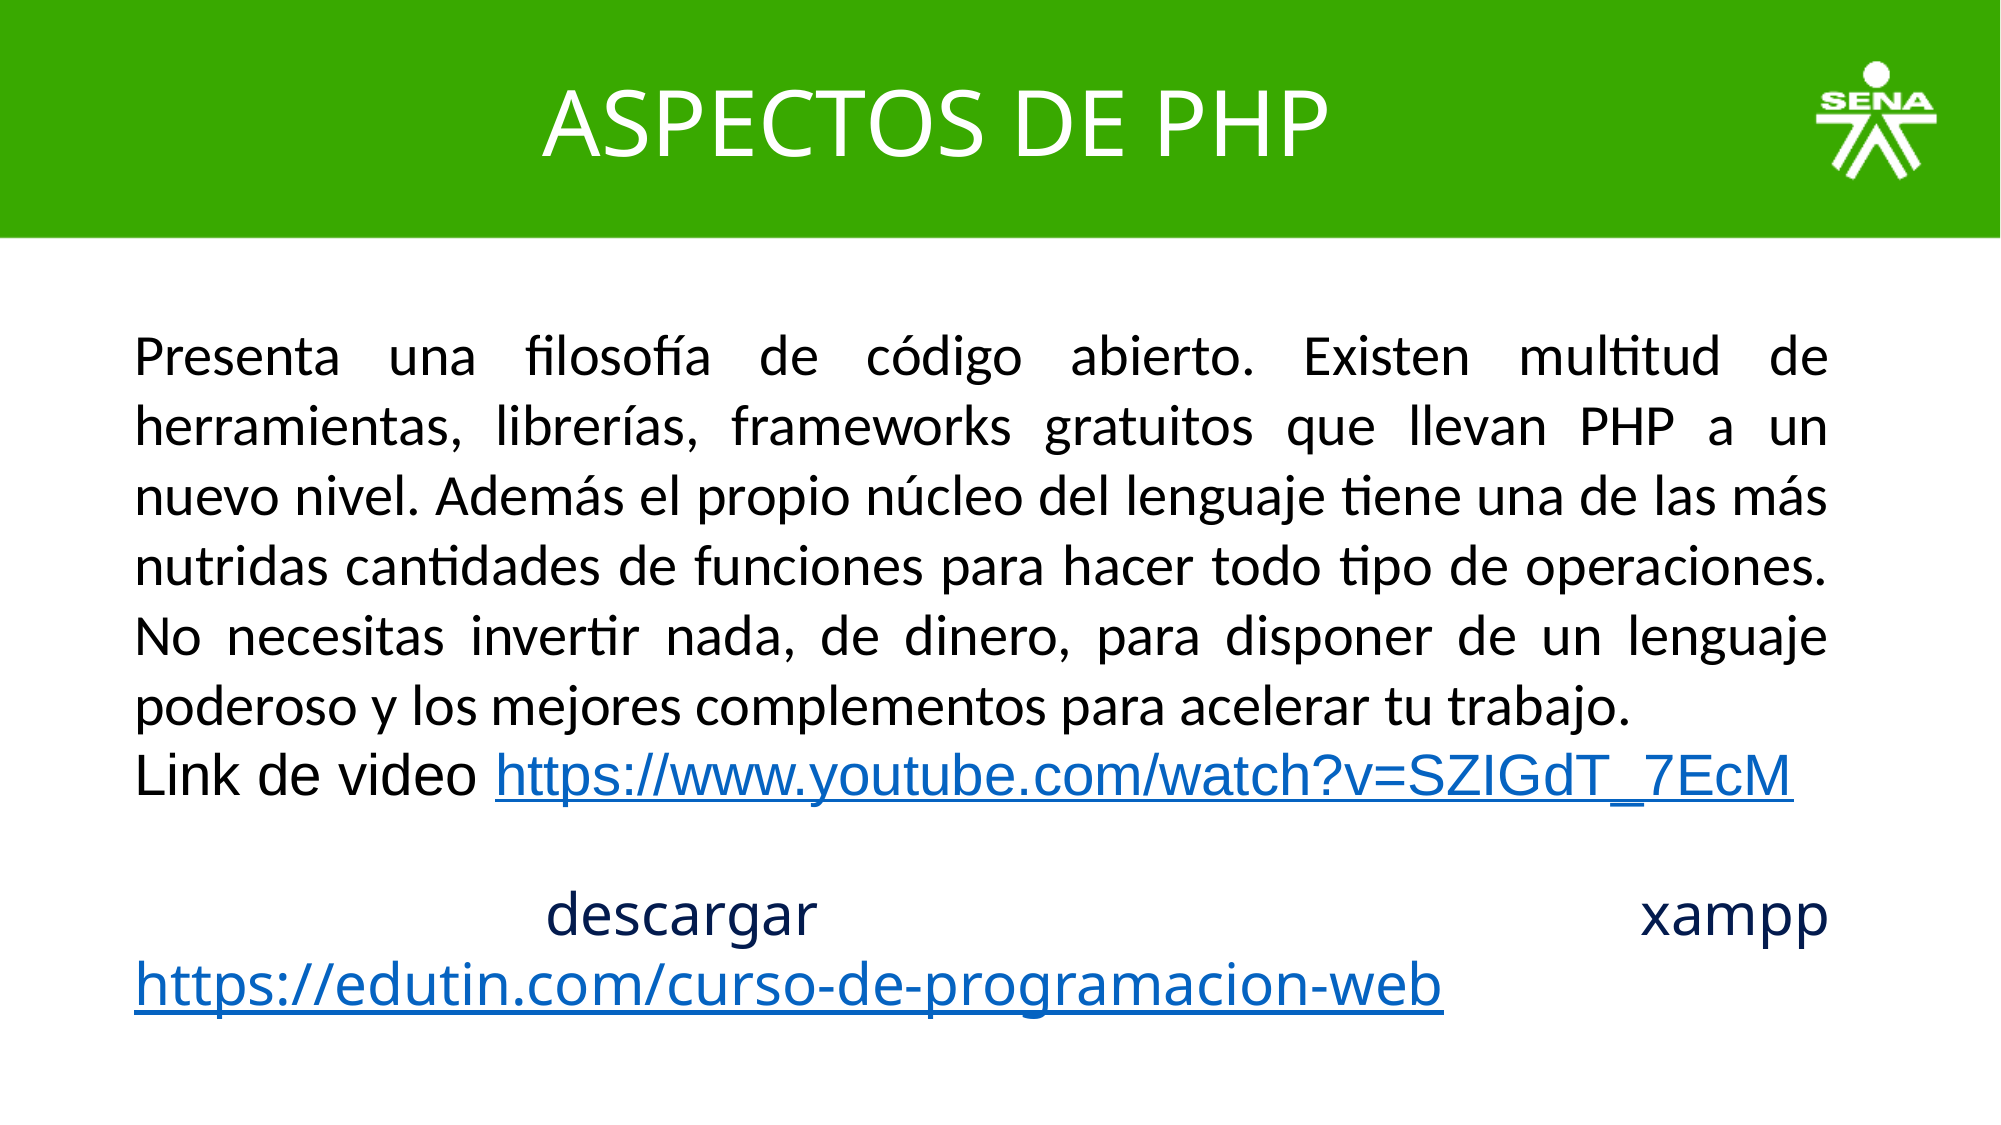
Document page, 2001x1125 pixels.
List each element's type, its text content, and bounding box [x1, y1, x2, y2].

picture [0, 0, 2001, 1125]
text_box Presenta una filosofía de código abierto. Existen multitud de herramientas, librerías, frameworks gratuitos que llevan PHP a un nuevo nivel. Además el propio núcleo del lenguaje tiene una de las más nutridas cantidades de funciones para hacer todo tipo de operaciones. No necesitas invertir nada, de dinero, para disponer de un lenguaje poderoso y los mejores complementos para acelerar tu trabajo. Link de video https://www.youtube.com/watch?v=SZIGdT_7EcM descargar xampp https://edutin.com/curso-de-programacion-web [119, 310, 1845, 1104]
title ASPECTOS DE PHP [74, 18, 1800, 236]
